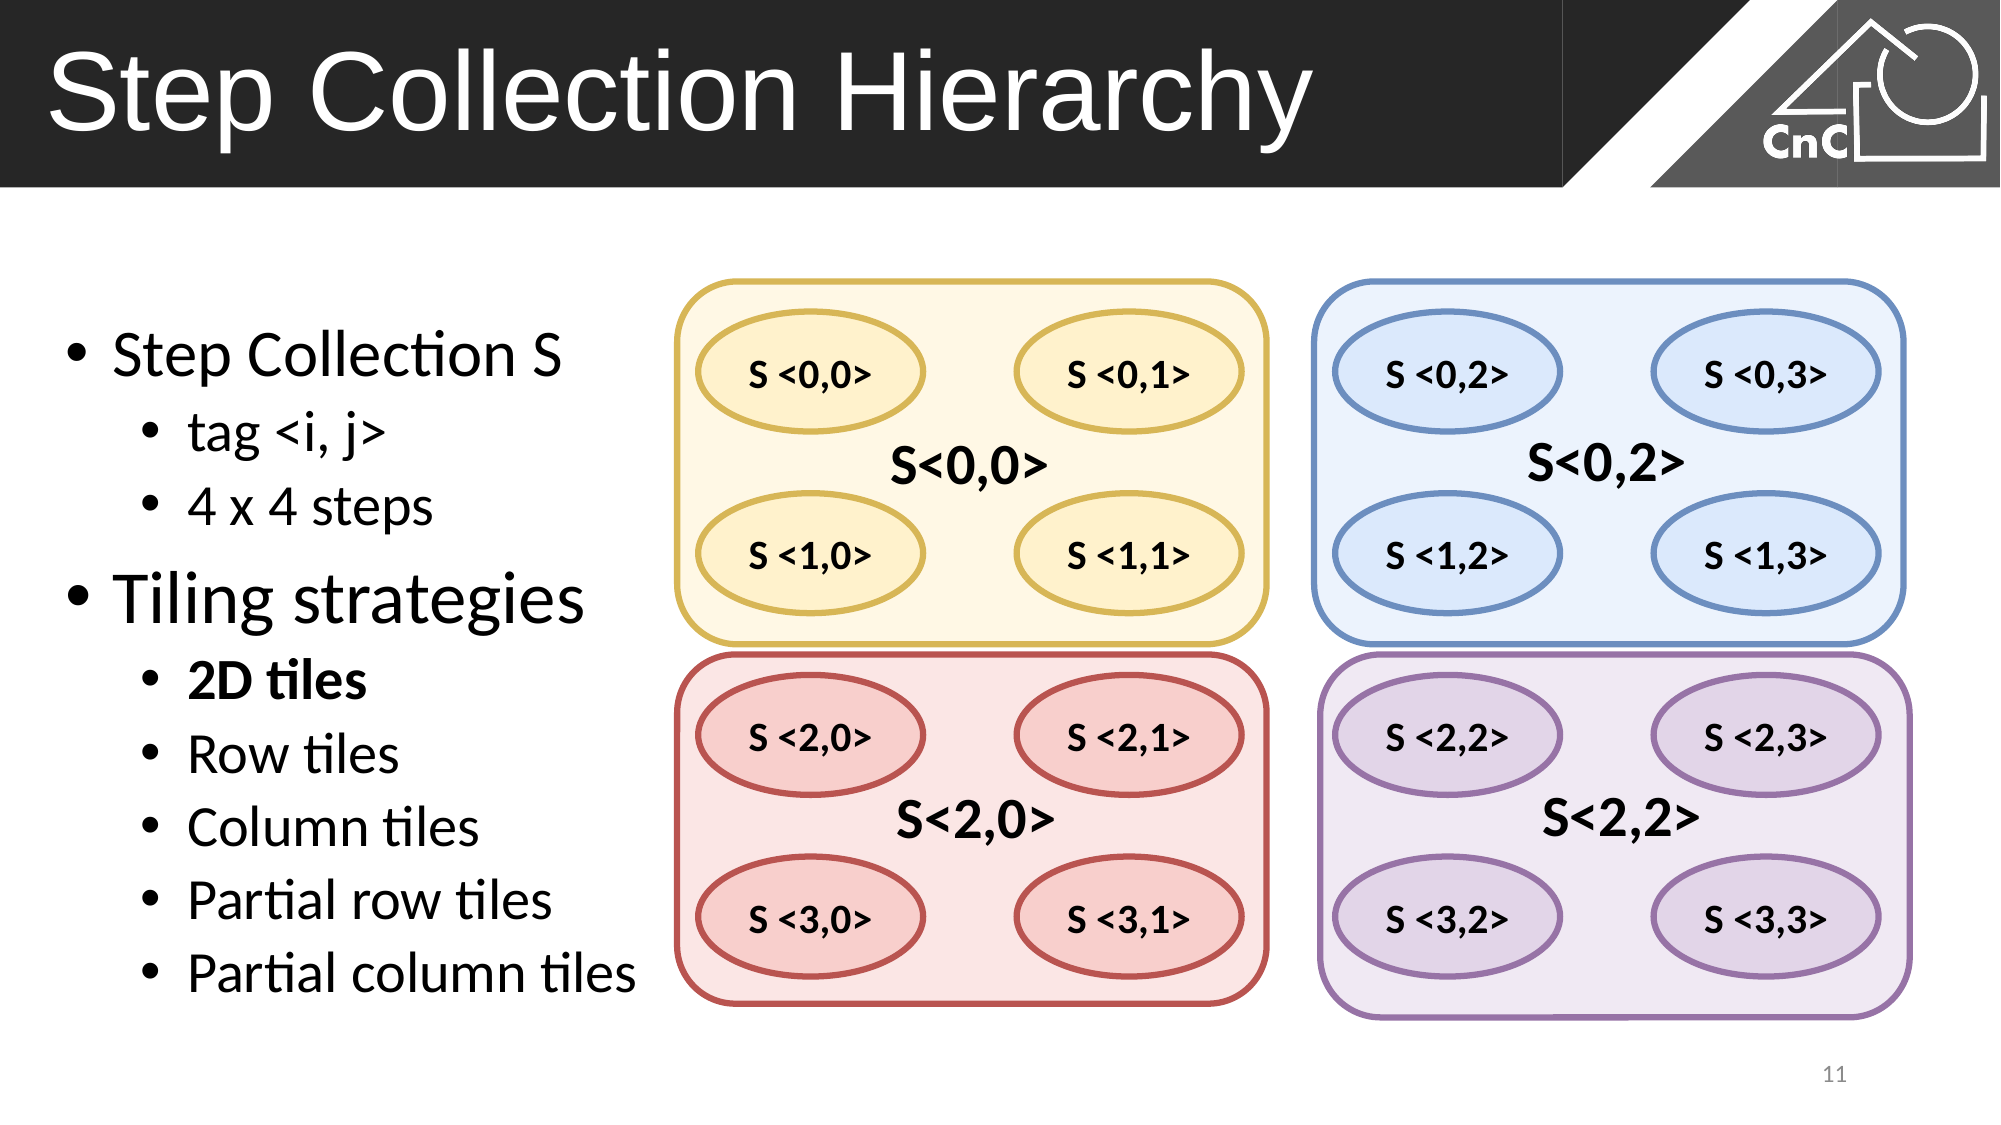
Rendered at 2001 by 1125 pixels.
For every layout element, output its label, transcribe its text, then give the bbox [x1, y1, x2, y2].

text_box S <2,1> [1015, 673, 1243, 796]
text_box S <0,1> [1015, 310, 1243, 433]
text_box S <0,3> [1652, 310, 1880, 433]
text_box S <1,1> [1015, 492, 1243, 615]
text_box S <0,2> [1334, 310, 1562, 433]
text_box S <3,2> [1334, 855, 1562, 978]
text_box S <3,0> [697, 855, 925, 978]
text_box S <1,3> [1652, 492, 1880, 615]
text_box S<2,0> [882, 772, 1072, 858]
text_box S <1,0> [697, 492, 925, 615]
list Step Collection S tag <i, j> 4 x 4 steps Tiling strategies 2D tiles Row tiles Column tiles Partial row tiles Partial column tiles [50, 311, 660, 1026]
text_box [676, 653, 1268, 1005]
text_box S <0,0> [697, 310, 925, 433]
text_box S <2,3> [1652, 673, 1880, 796]
text_box S <2,0> [697, 673, 925, 796]
text_box S<0,2> [1512, 415, 1702, 501]
text_box S<2,2> [1527, 770, 1718, 856]
slide_number 11 [1412, 1042, 1863, 1103]
text_box [1313, 280, 1905, 646]
title Step Collection Hierarchy [30, 0, 1650, 188]
text_box [676, 280, 1268, 646]
text_box S <1,2> [1334, 492, 1562, 615]
text_box S<0,0> [875, 418, 1065, 504]
text_box [1319, 653, 1911, 1019]
text_box S <2,2> [1334, 673, 1562, 796]
picture [1731, 16, 1987, 203]
text_box S <3,3> [1652, 855, 1880, 978]
text_box S <3,1> [1015, 855, 1243, 978]
